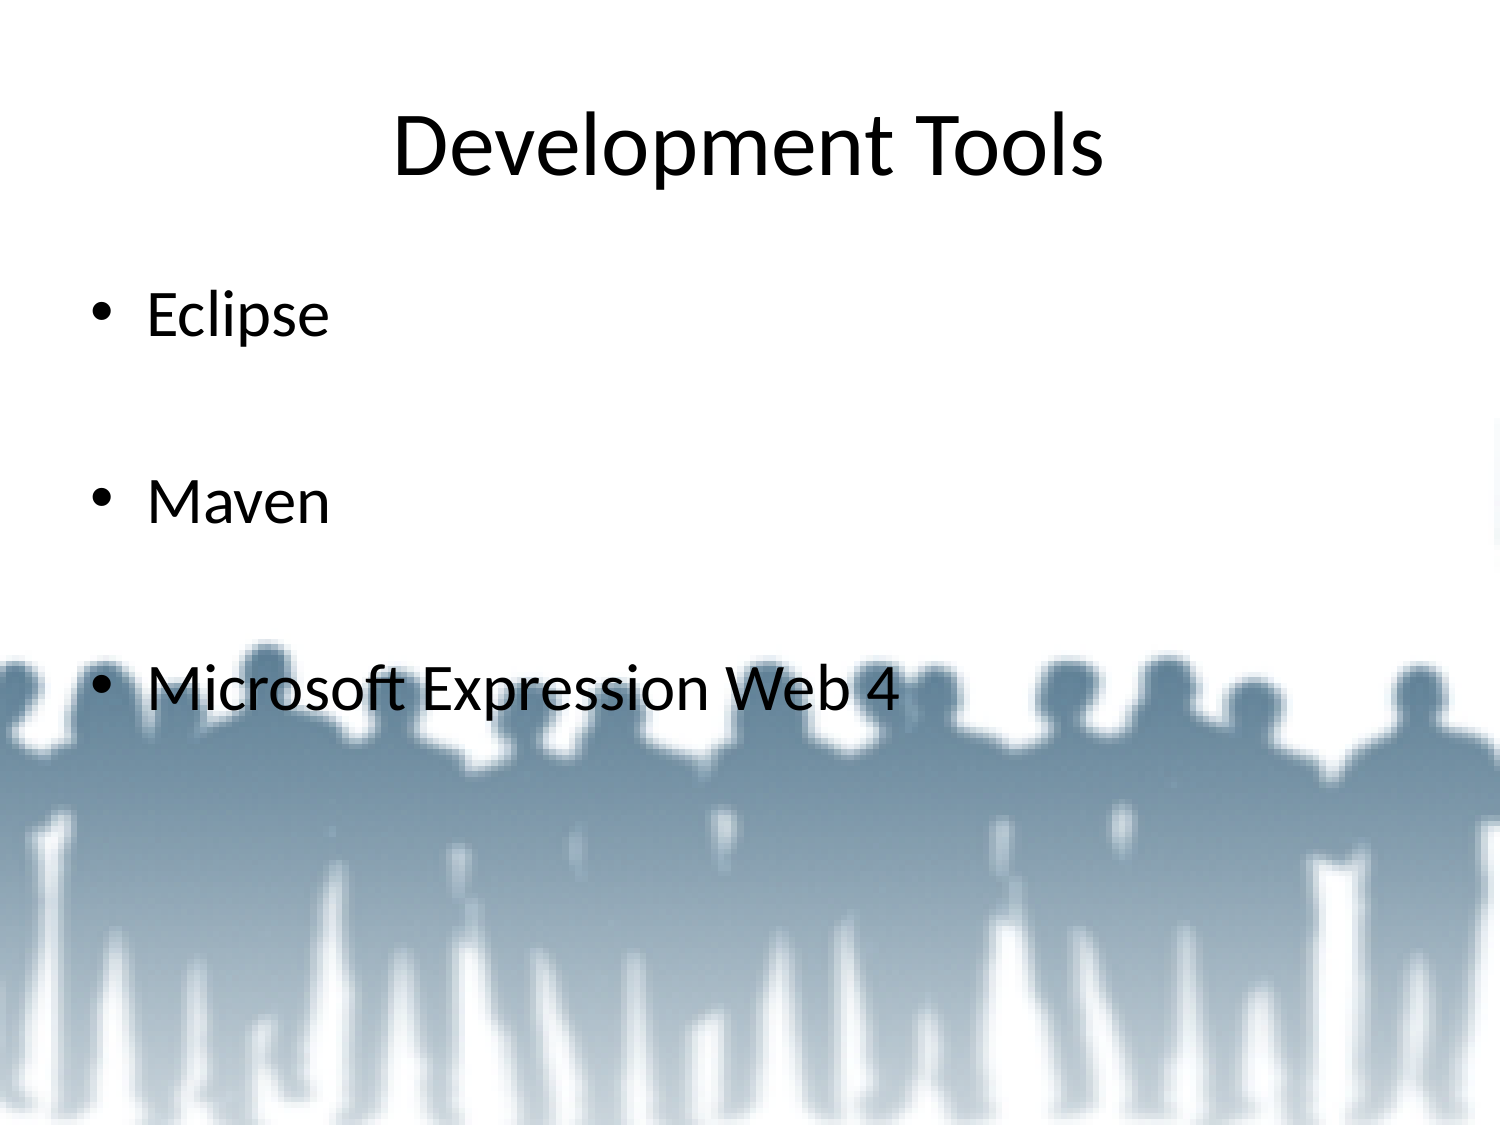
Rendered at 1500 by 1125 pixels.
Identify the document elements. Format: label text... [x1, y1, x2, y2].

picture [0, 0, 1500, 1125]
title Development Tools [75, 45, 1425, 233]
list Eclipse Maven Microsoft Expression Web 4 [75, 262, 1425, 1005]
